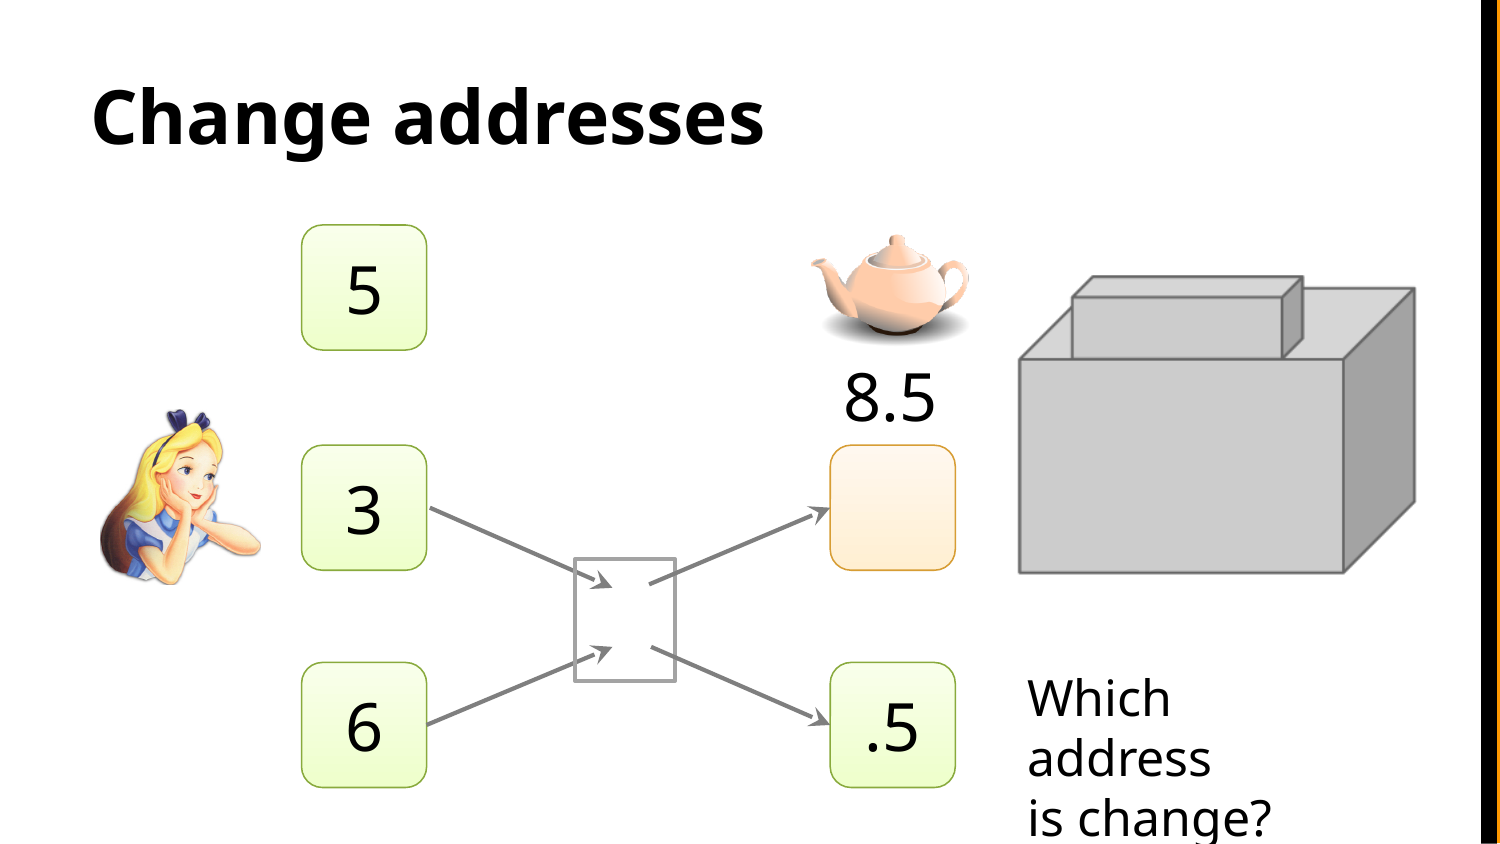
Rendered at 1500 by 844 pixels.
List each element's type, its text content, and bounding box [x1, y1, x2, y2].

picture [99, 409, 262, 585]
title Change addresses [75, 33, 1425, 175]
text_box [426, 646, 613, 726]
picture [1001, 262, 1425, 589]
text_box 3 [301, 445, 427, 571]
text_box 8.5 [828, 357, 954, 444]
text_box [650, 646, 831, 726]
text_box 5 [301, 224, 427, 351]
text_box [830, 445, 956, 571]
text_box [429, 507, 613, 589]
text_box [648, 507, 831, 585]
text_box [575, 559, 675, 681]
text_box 6 [301, 662, 427, 788]
text_box .5 [830, 662, 956, 788]
text_box Which address is change? [1012, 659, 1383, 796]
picture [801, 218, 985, 348]
